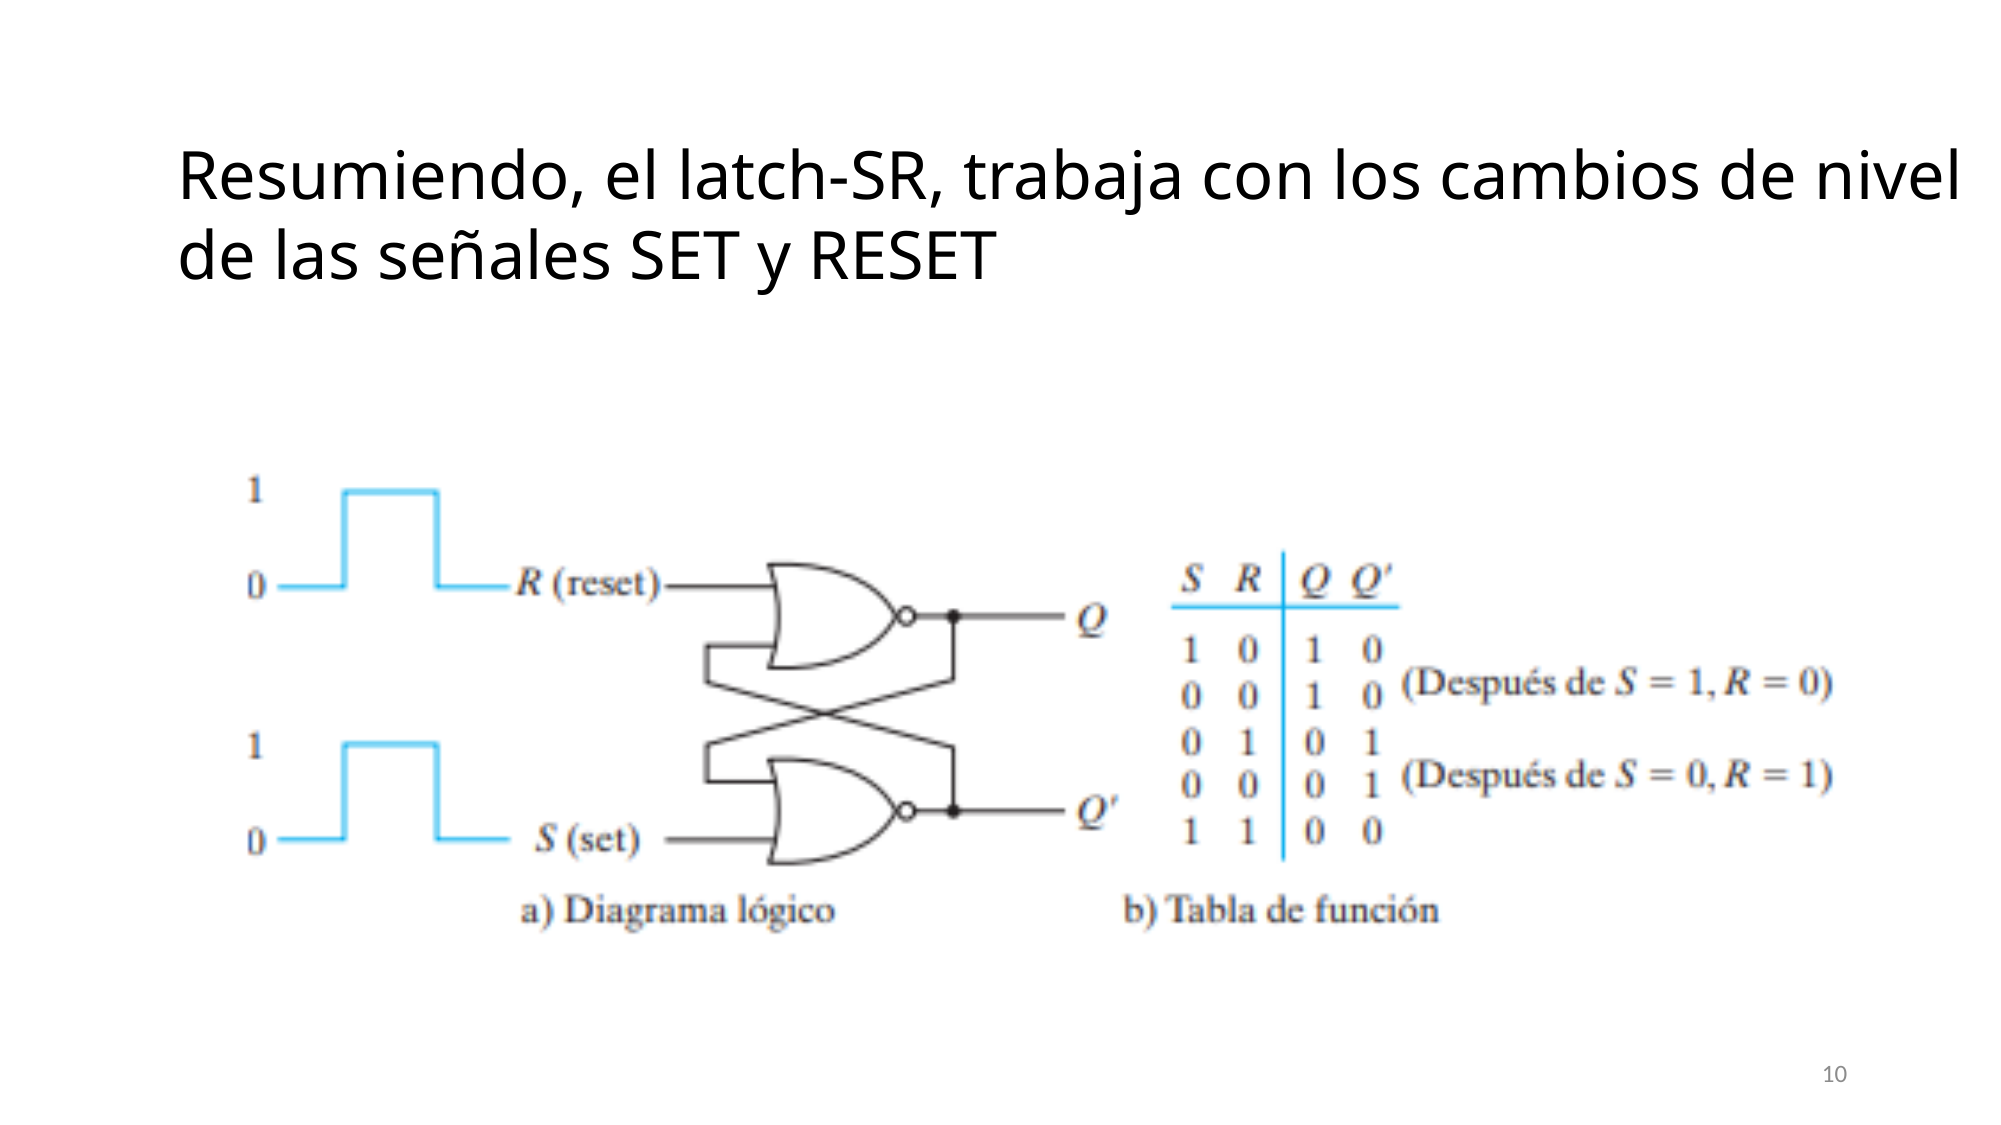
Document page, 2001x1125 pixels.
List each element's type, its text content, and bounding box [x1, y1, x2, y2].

picture [224, 454, 1866, 945]
text_box Resumiendo, el latch-SR, trabaja con los cambios de nivel de las señales SET y RESET [162, 124, 1749, 302]
slide_number 10 [1412, 1042, 1863, 1103]
